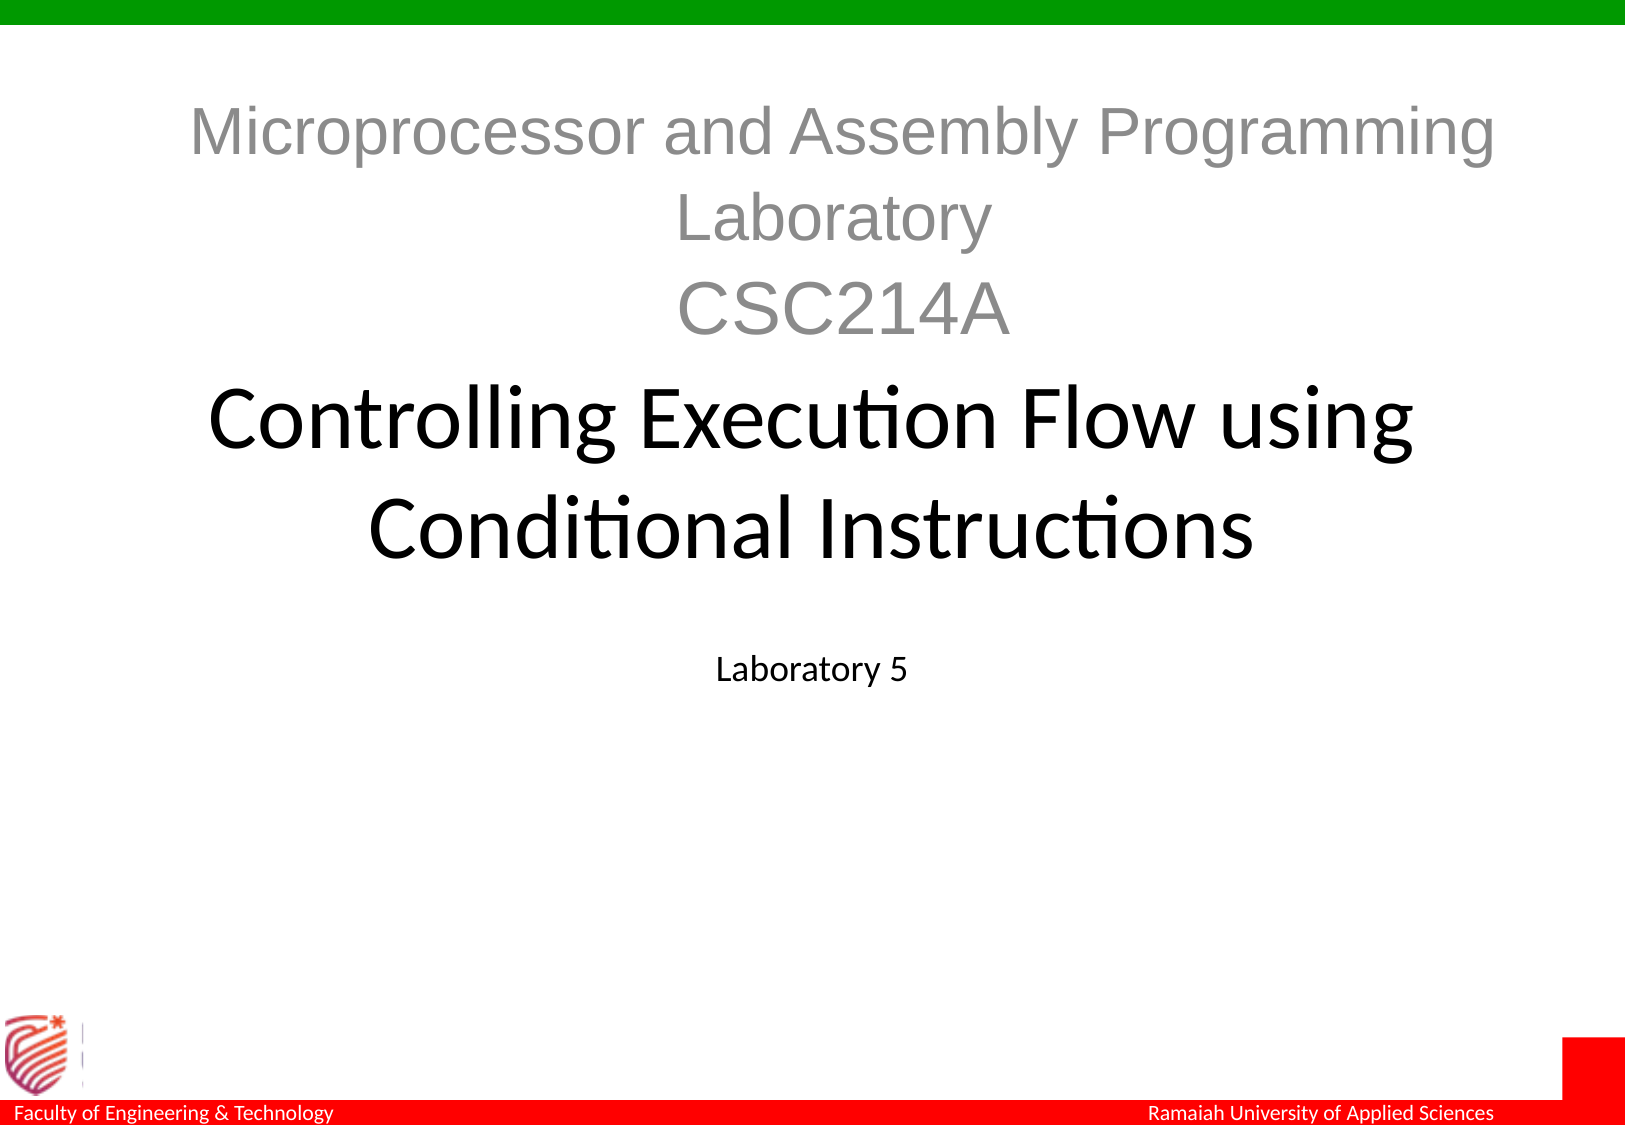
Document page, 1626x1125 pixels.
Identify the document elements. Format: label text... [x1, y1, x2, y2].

picture [5, 1015, 84, 1096]
subtitle Microprocessor and Assembly Programming Laboratory CSC214A [62, 75, 1625, 363]
title Controlling Execution Flow using Conditional Instructions [121, 363, 1504, 591]
text_box Laboratory 5 [701, 636, 924, 697]
